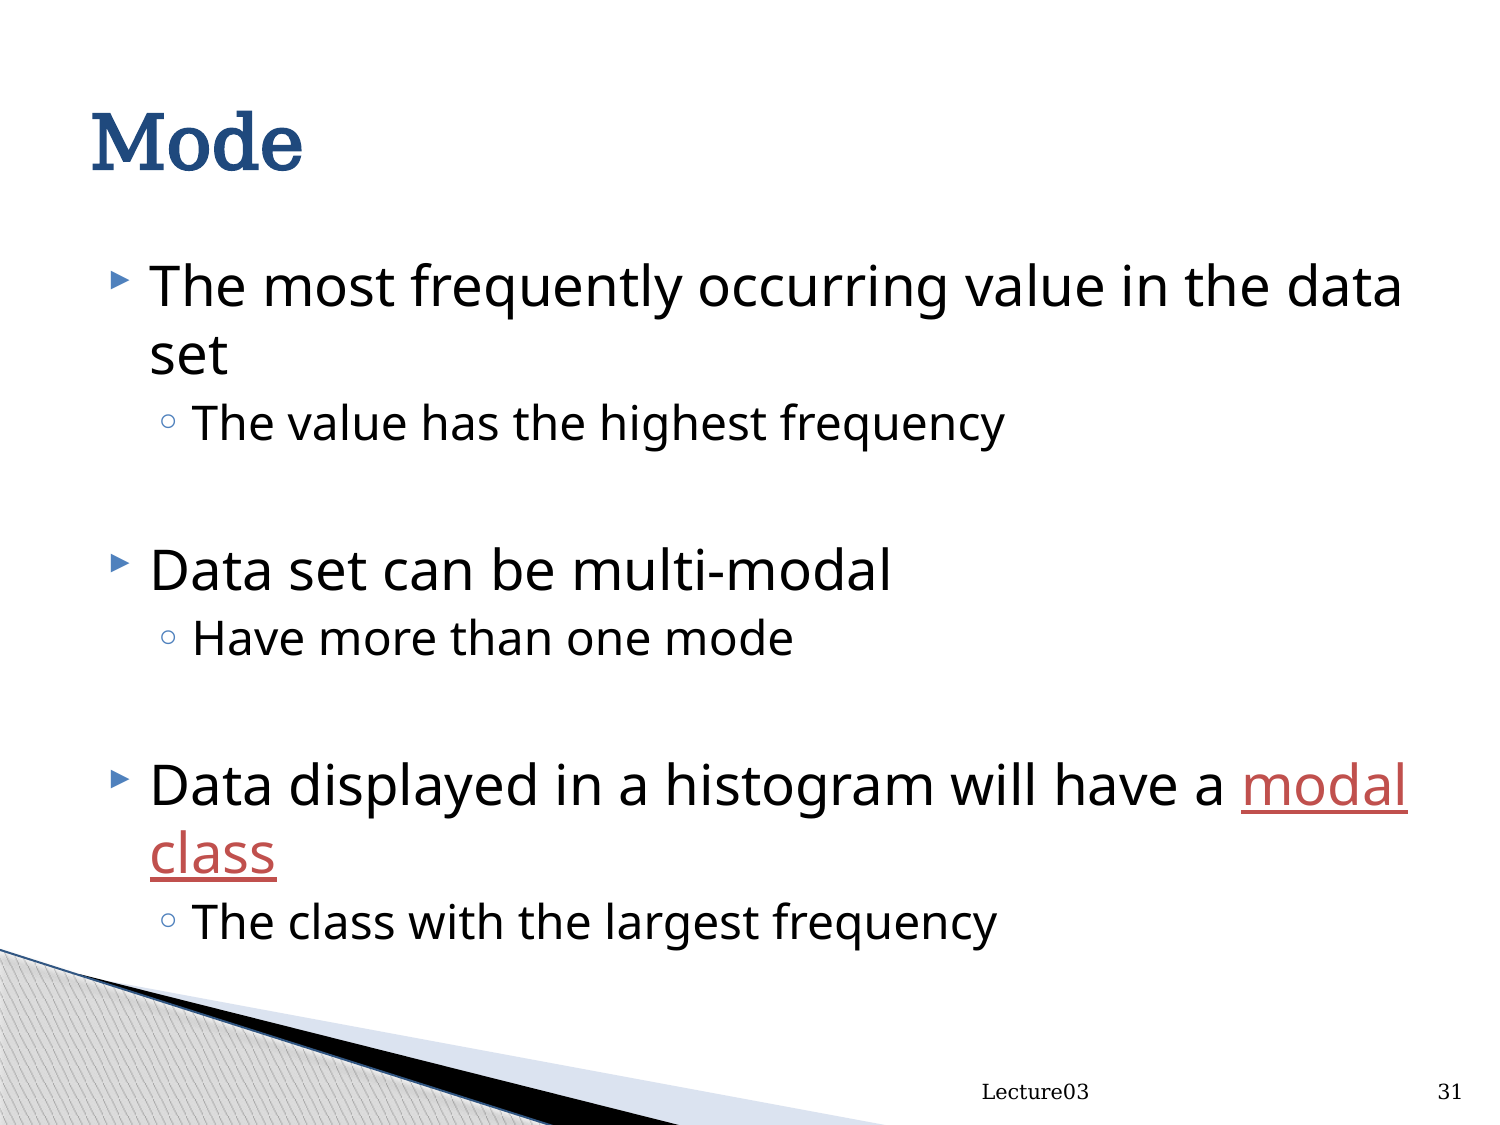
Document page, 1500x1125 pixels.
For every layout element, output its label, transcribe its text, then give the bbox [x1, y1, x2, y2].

title Mode [75, 45, 1425, 233]
footer Lecture03 [718, 1051, 1105, 1112]
list The most frequently occurring value in the data set The value has the highest frequency Data set can be multi-modal Have more than one mode Data displayed in a histogram will have a modal class The class with the largest frequency [75, 243, 1425, 986]
slide_number 31 [1418, 1051, 1479, 1112]
